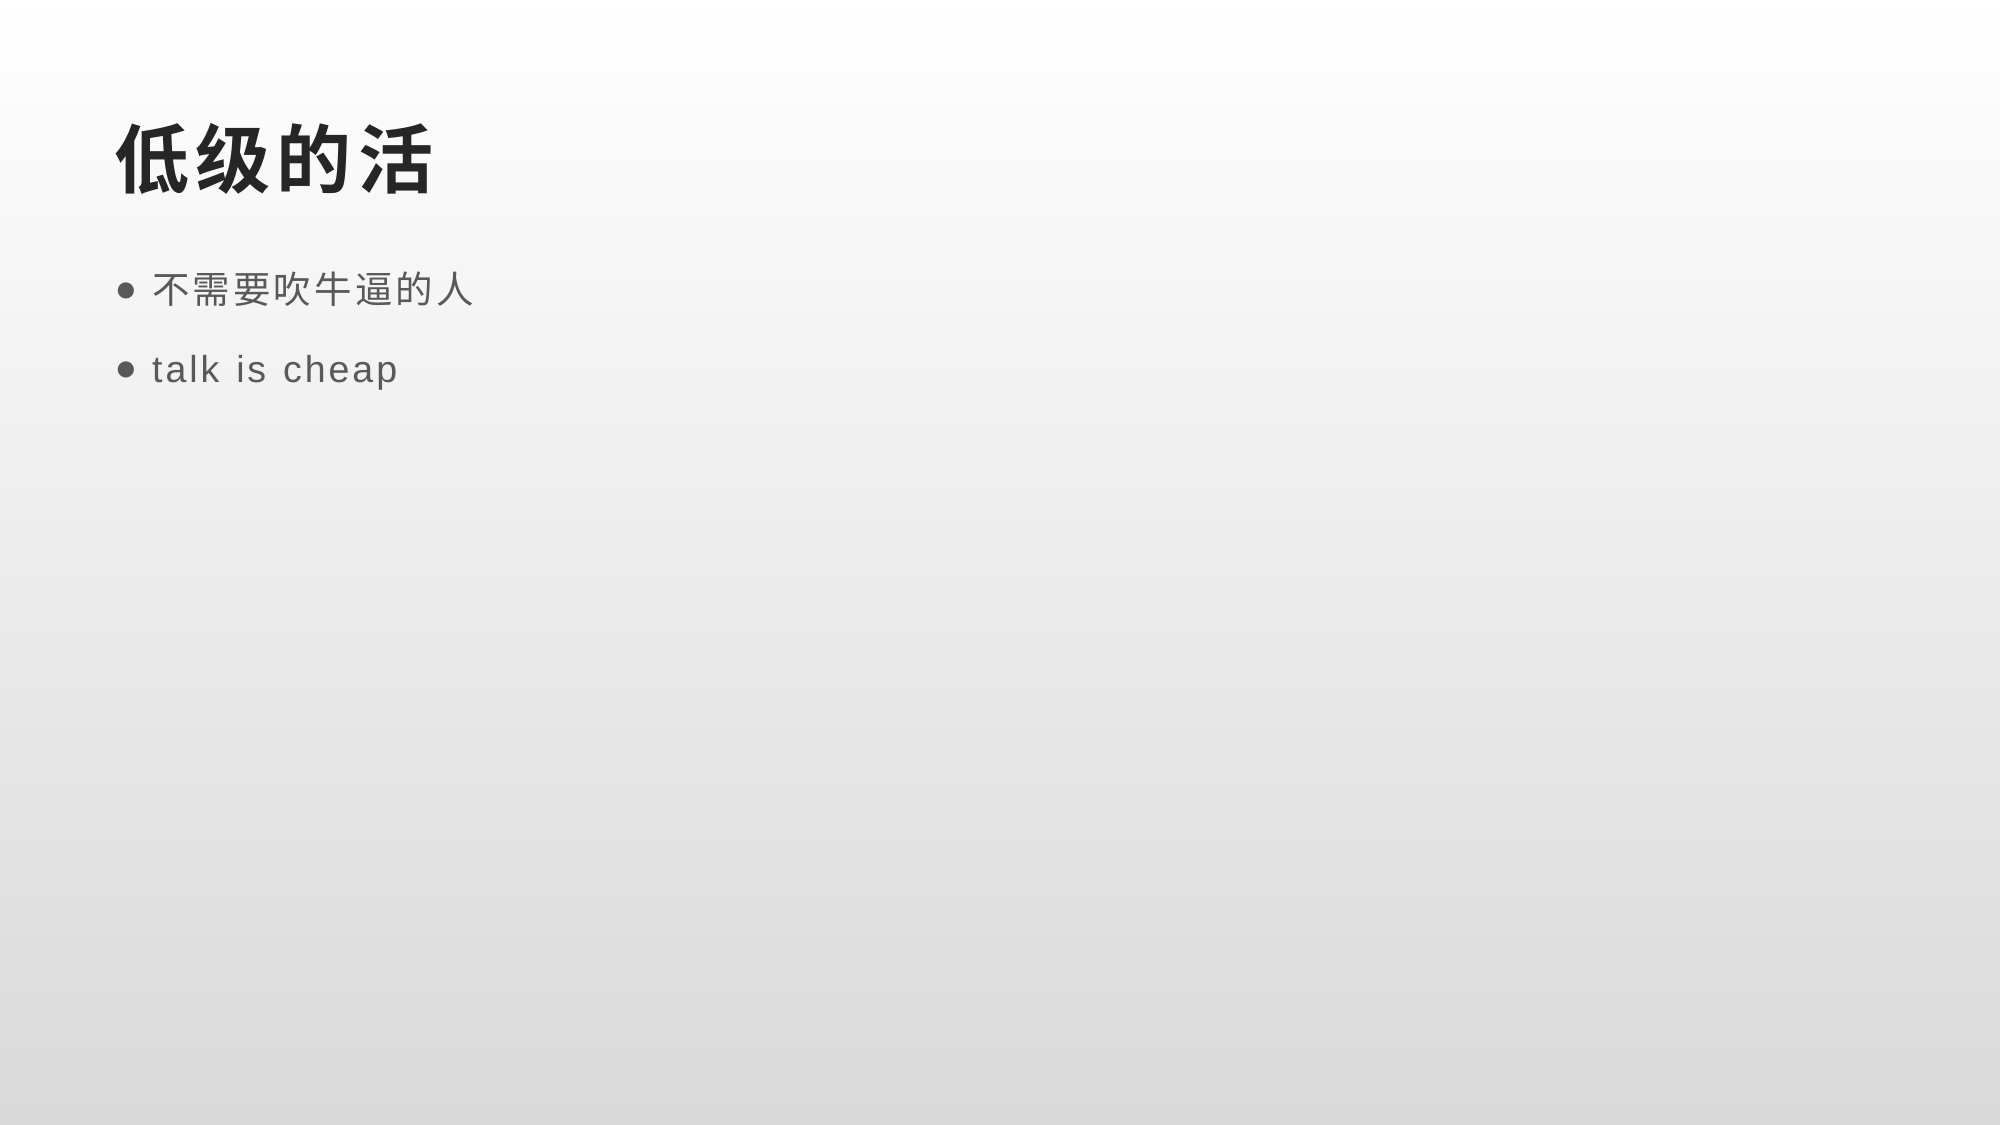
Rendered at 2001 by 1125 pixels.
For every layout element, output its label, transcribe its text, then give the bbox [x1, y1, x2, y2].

list 不需要吹牛逼的人 talk is cheap [99, 244, 1900, 1026]
title 低级的活 [99, 99, 1900, 216]
